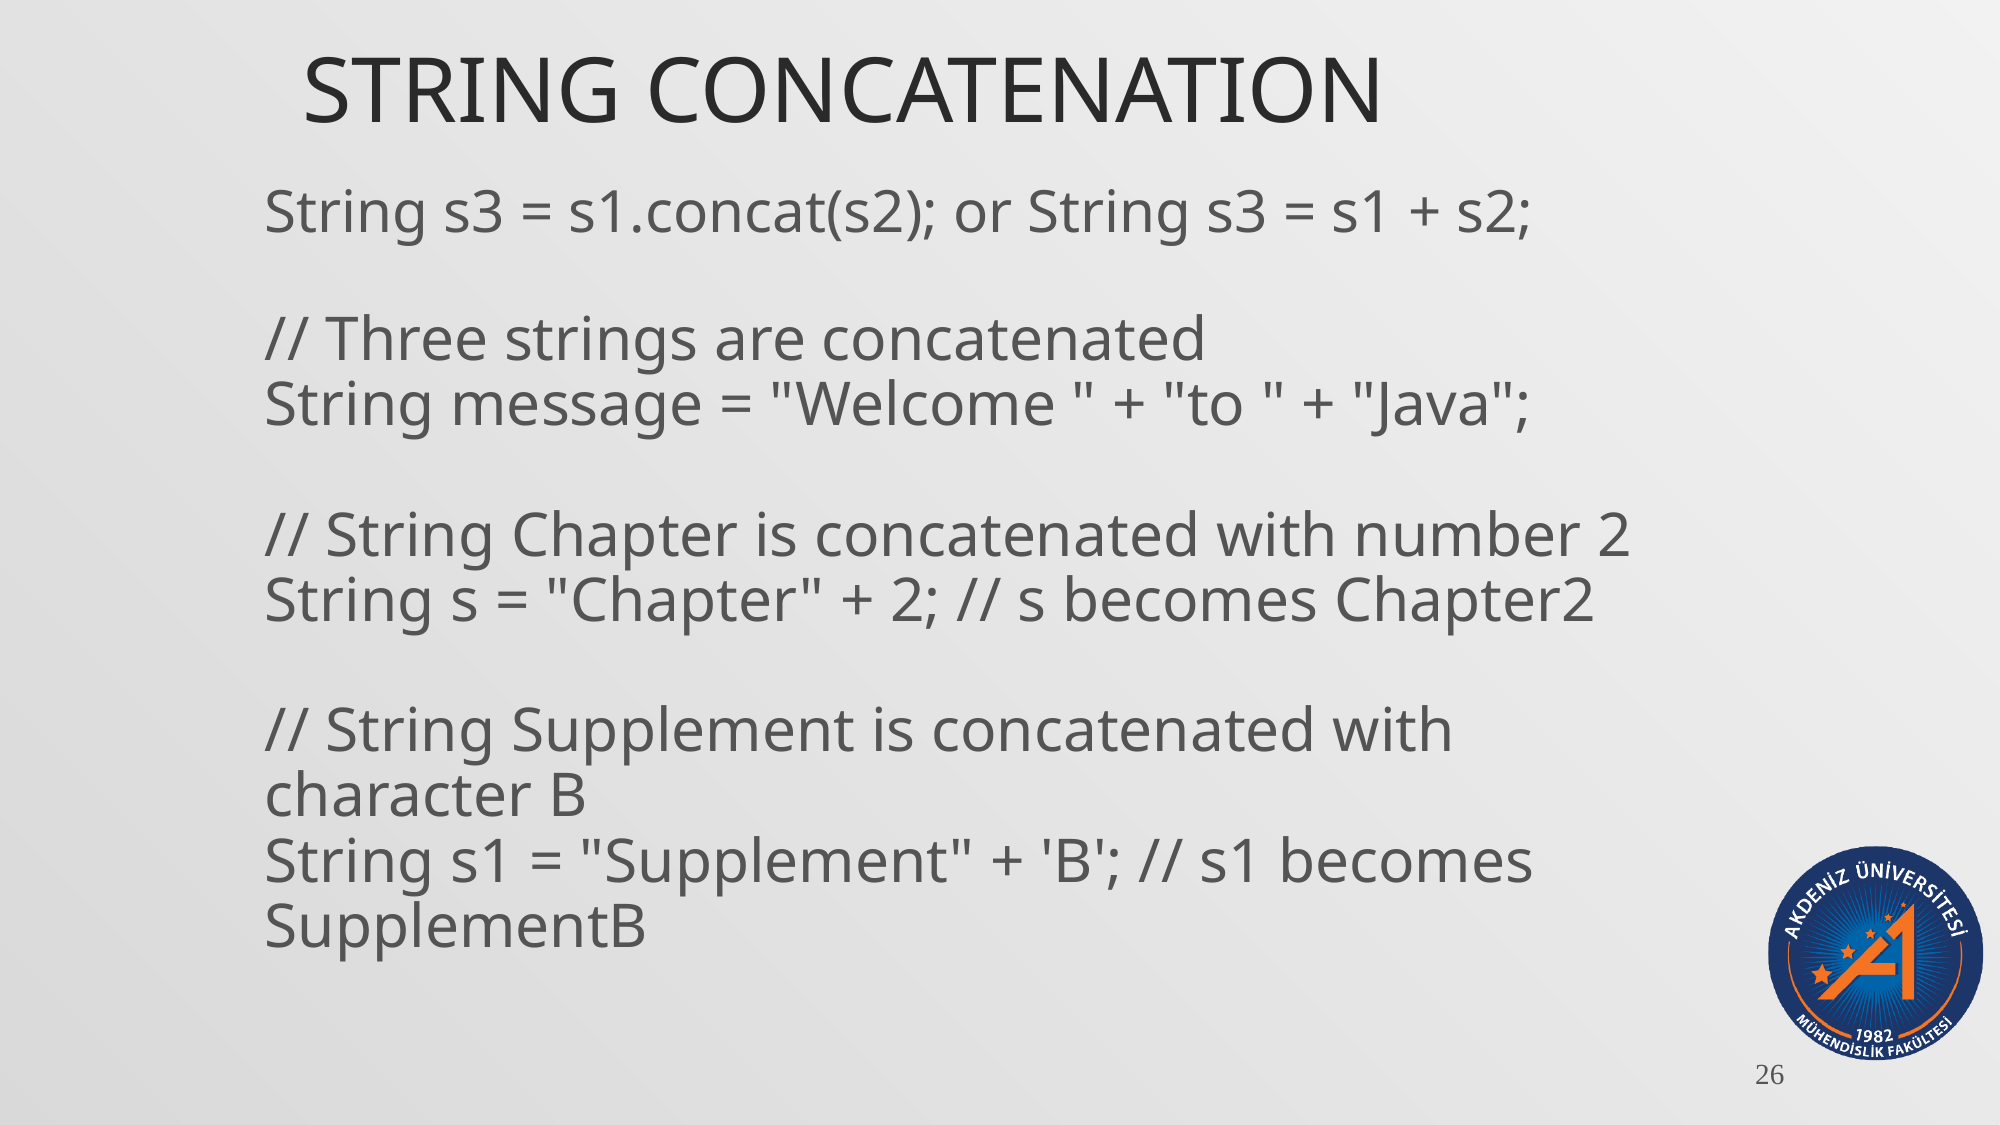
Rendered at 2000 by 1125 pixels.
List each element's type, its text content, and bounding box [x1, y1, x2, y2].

slide_number 26 [1612, 1057, 1800, 1088]
picture [1767, 843, 1985, 1061]
list String s3 = s1.concat(s2); or String s3 = s1 + s2; // Three strings are concatenated String message = "Welcome " + "to " + "Java"; // String Chapter is concatenated with number 2 String s = "Chapter" + 2; // s becomes Chapter2 // String Supplement is concatenated with character B String s1 = "Supplement" + 'B'; // s1 becomes SupplementB [249, 174, 1750, 1038]
title String Concatenation [287, 37, 1713, 150]
